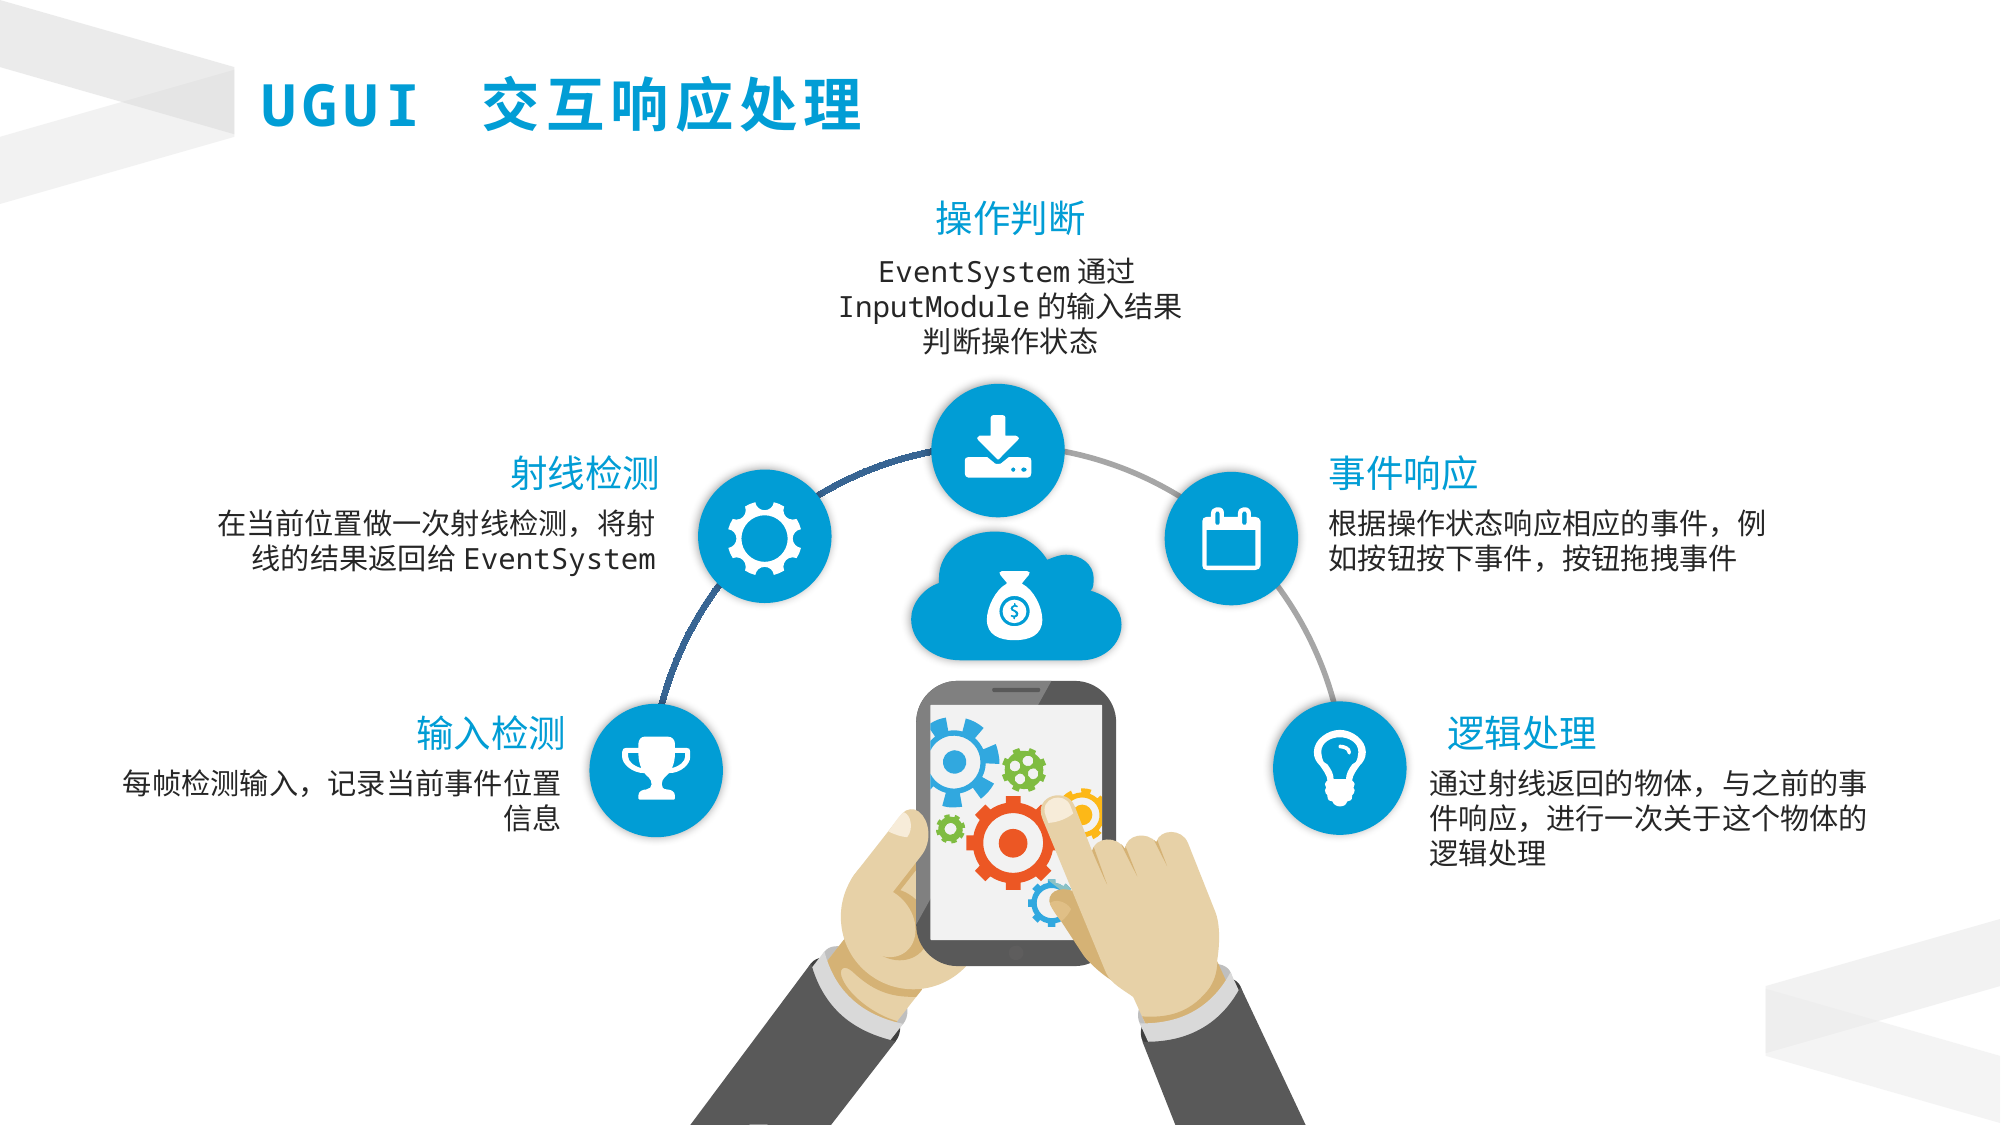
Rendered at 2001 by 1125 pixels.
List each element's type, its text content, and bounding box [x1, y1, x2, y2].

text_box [99, 702, 581, 845]
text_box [589, 383, 1407, 1125]
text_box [1313, 442, 1792, 584]
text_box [1414, 702, 1893, 880]
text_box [817, 188, 1204, 368]
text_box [193, 442, 675, 584]
text_box UGUI 交互响应处理 [246, 60, 878, 145]
